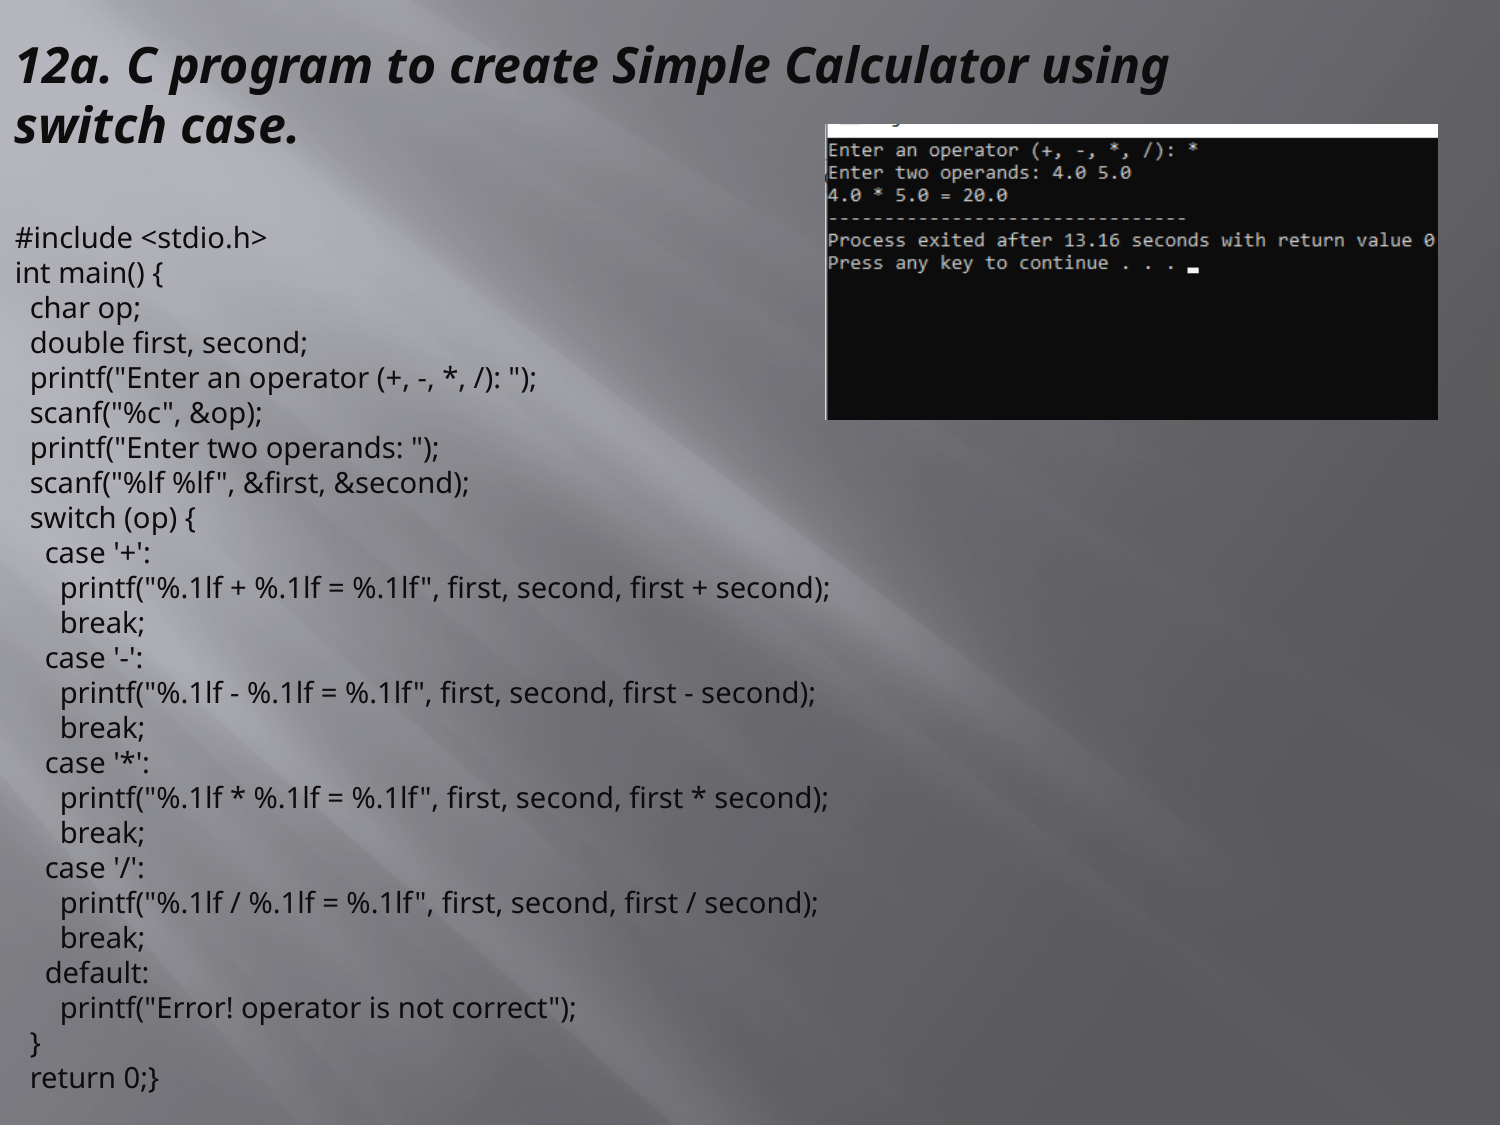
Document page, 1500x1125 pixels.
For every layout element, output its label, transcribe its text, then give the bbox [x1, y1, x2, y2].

picture [824, 124, 1438, 421]
title 12a. C program to create Simple Calculator using switch case. [0, 0, 1350, 188]
text_box #include <stdio.h> int main() { char op; double first, second; printf("Enter an operator (+, -, *, /): "); scanf("%c", &op); printf("Enter two operands: "); scanf("%lf %lf", &first, &second); switch (op) { case '+': printf("%.1lf + %.1lf = %.1lf", first, second, first + second); break; case '-': printf("%.1lf - %.1lf = %.1lf", first, second, first - second); break; case '*': printf("%.1lf * %.1lf = %.1lf", first, second, first * second); break; case '/': printf("%.1lf / %.1lf = %.1lf", first, second, first / second); break; default: printf("Error! operator is not correct"); } return 0;} [0, 212, 1500, 1125]
